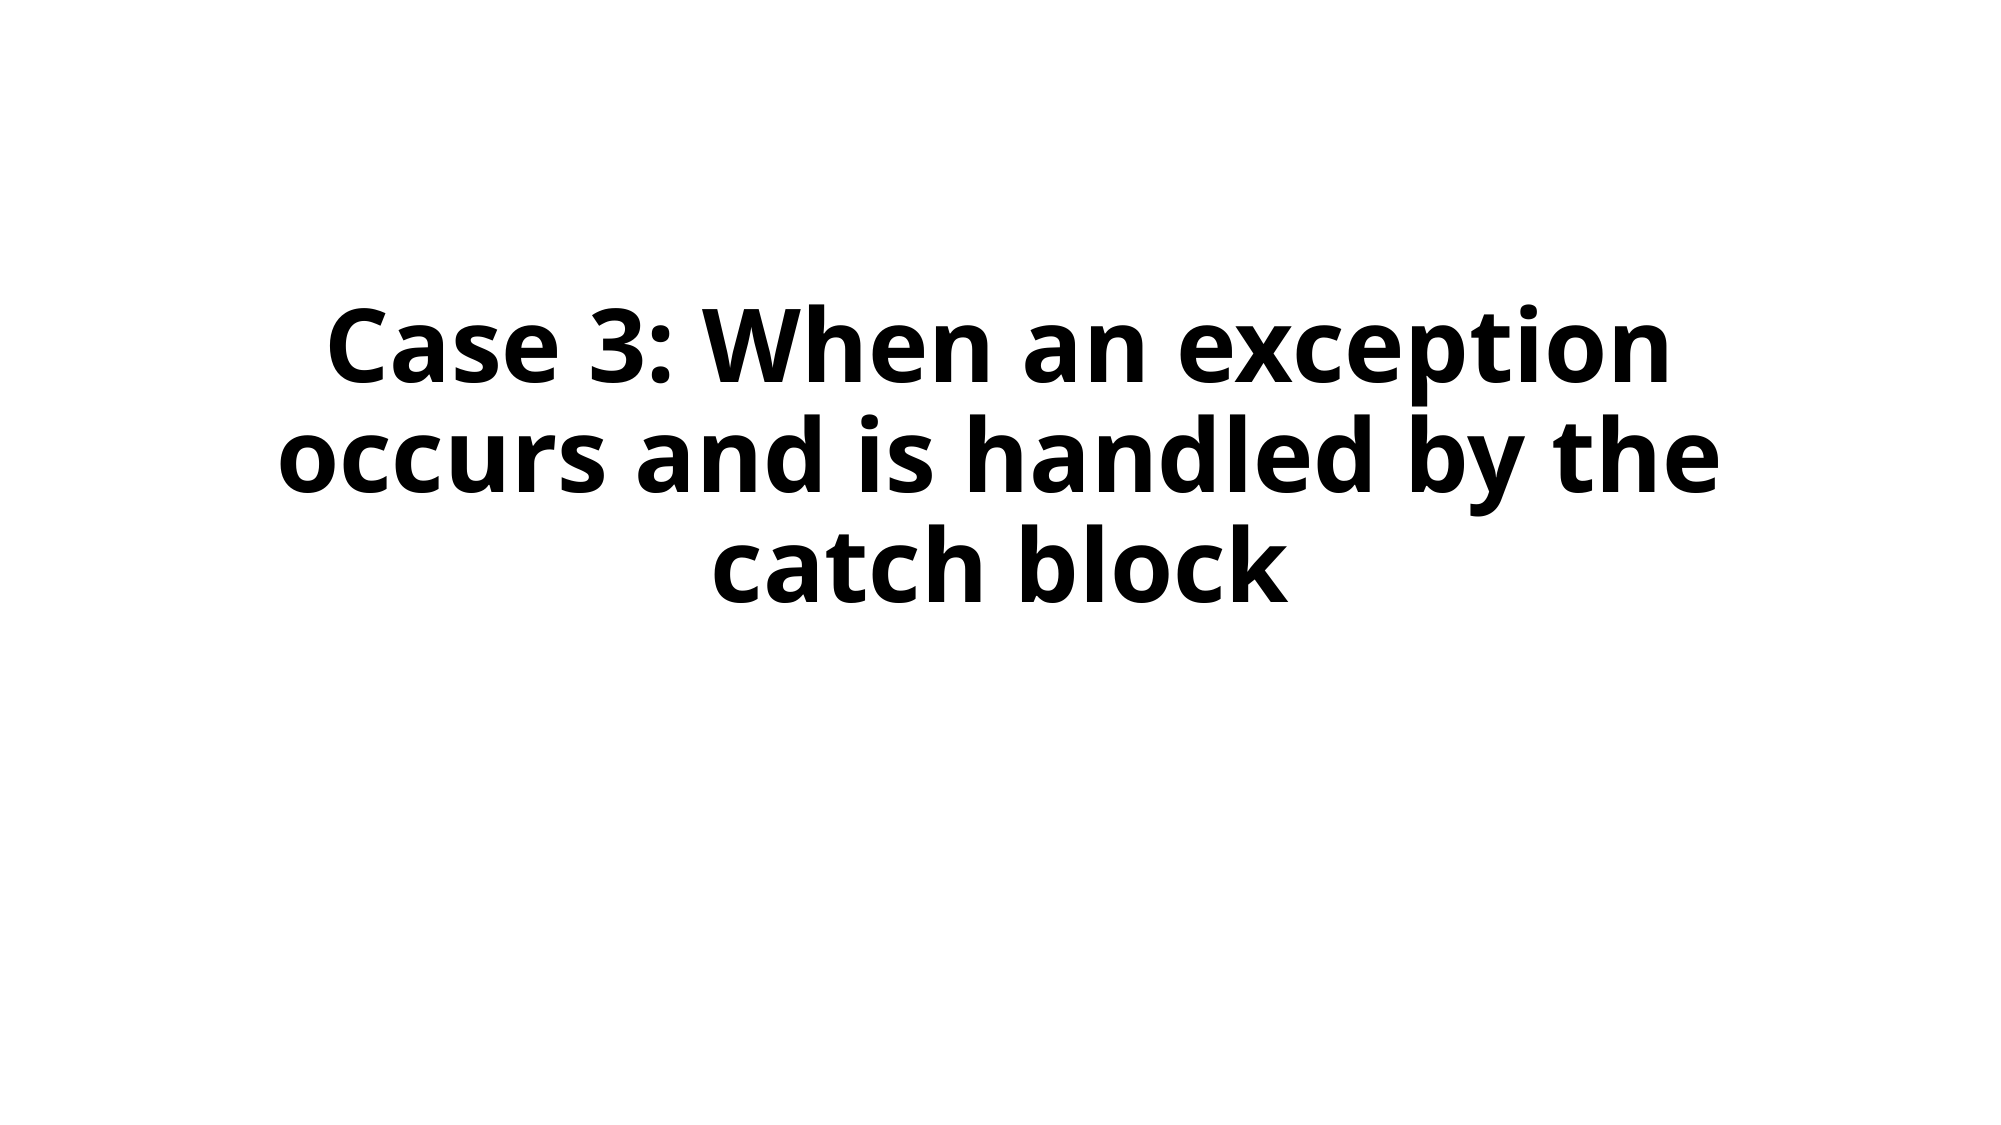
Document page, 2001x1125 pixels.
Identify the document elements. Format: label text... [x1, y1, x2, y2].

title Case 3: When an exception occurs and is handled by the catch block [137, 243, 1863, 786]
